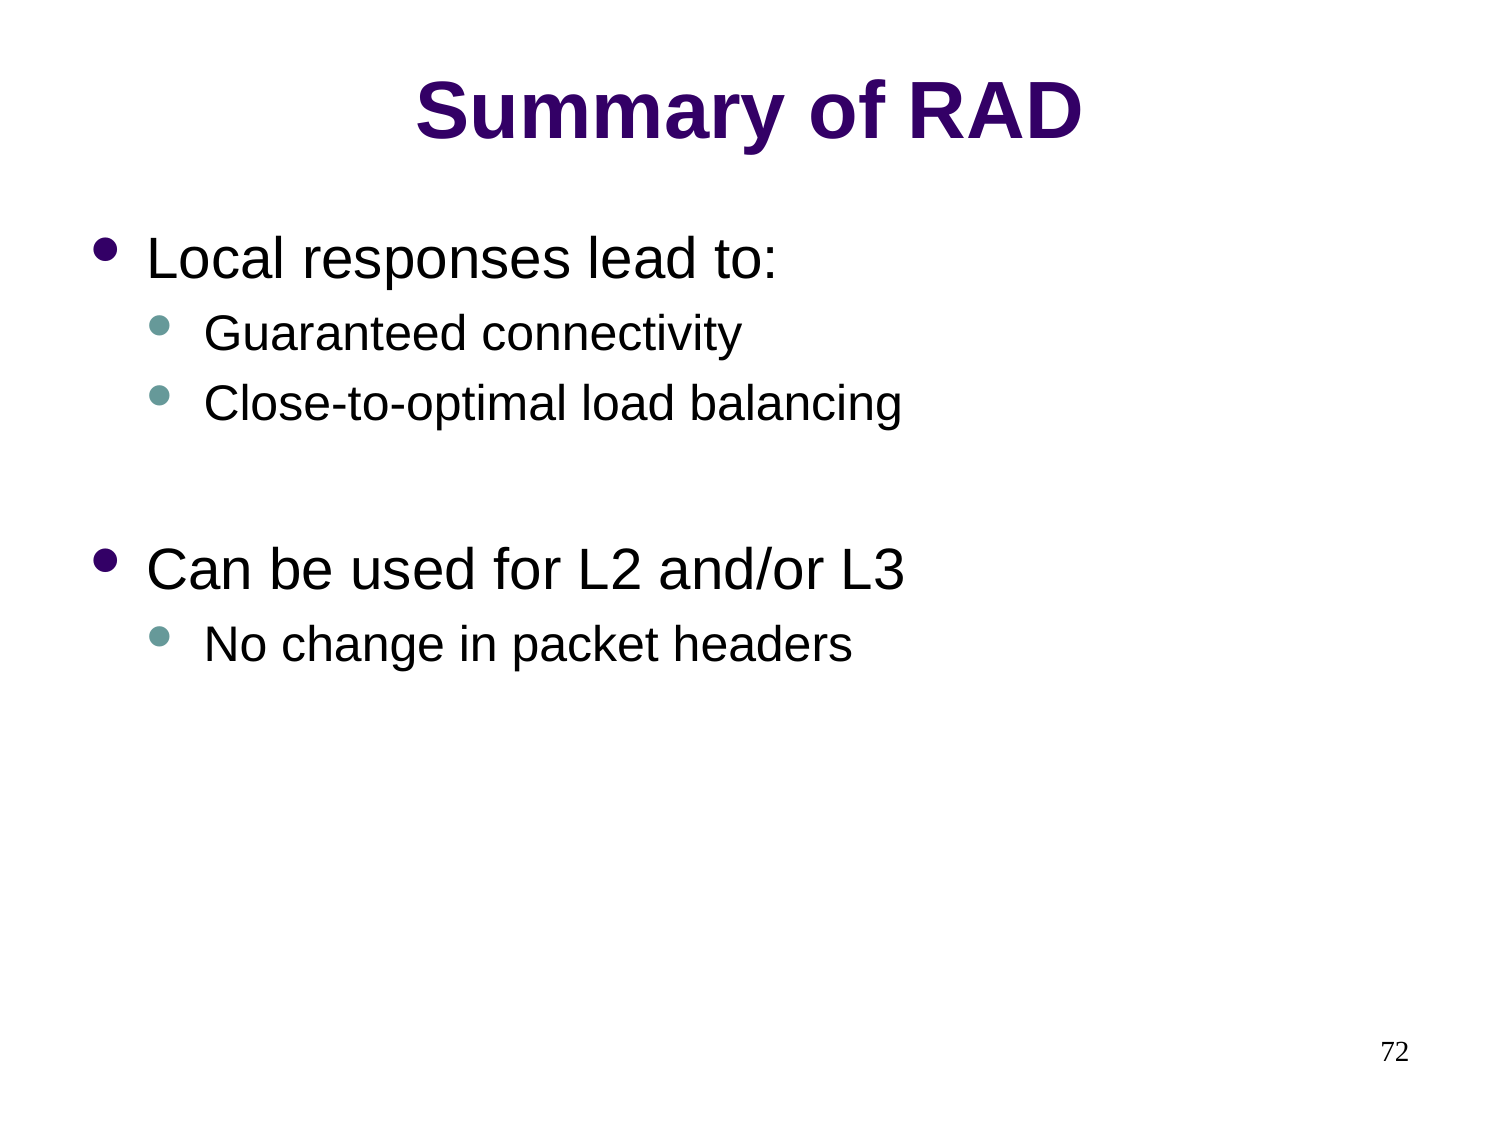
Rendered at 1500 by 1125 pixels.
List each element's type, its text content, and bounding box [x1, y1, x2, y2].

slide_number 72 [1074, 1024, 1426, 1101]
list Local responses lead to: Guaranteed connectivity Close-to-optimal load balancing Can be used for L2 and/or L3 No change in packet headers [75, 212, 1475, 1006]
title Summary of RAD [0, 20, 1500, 163]
